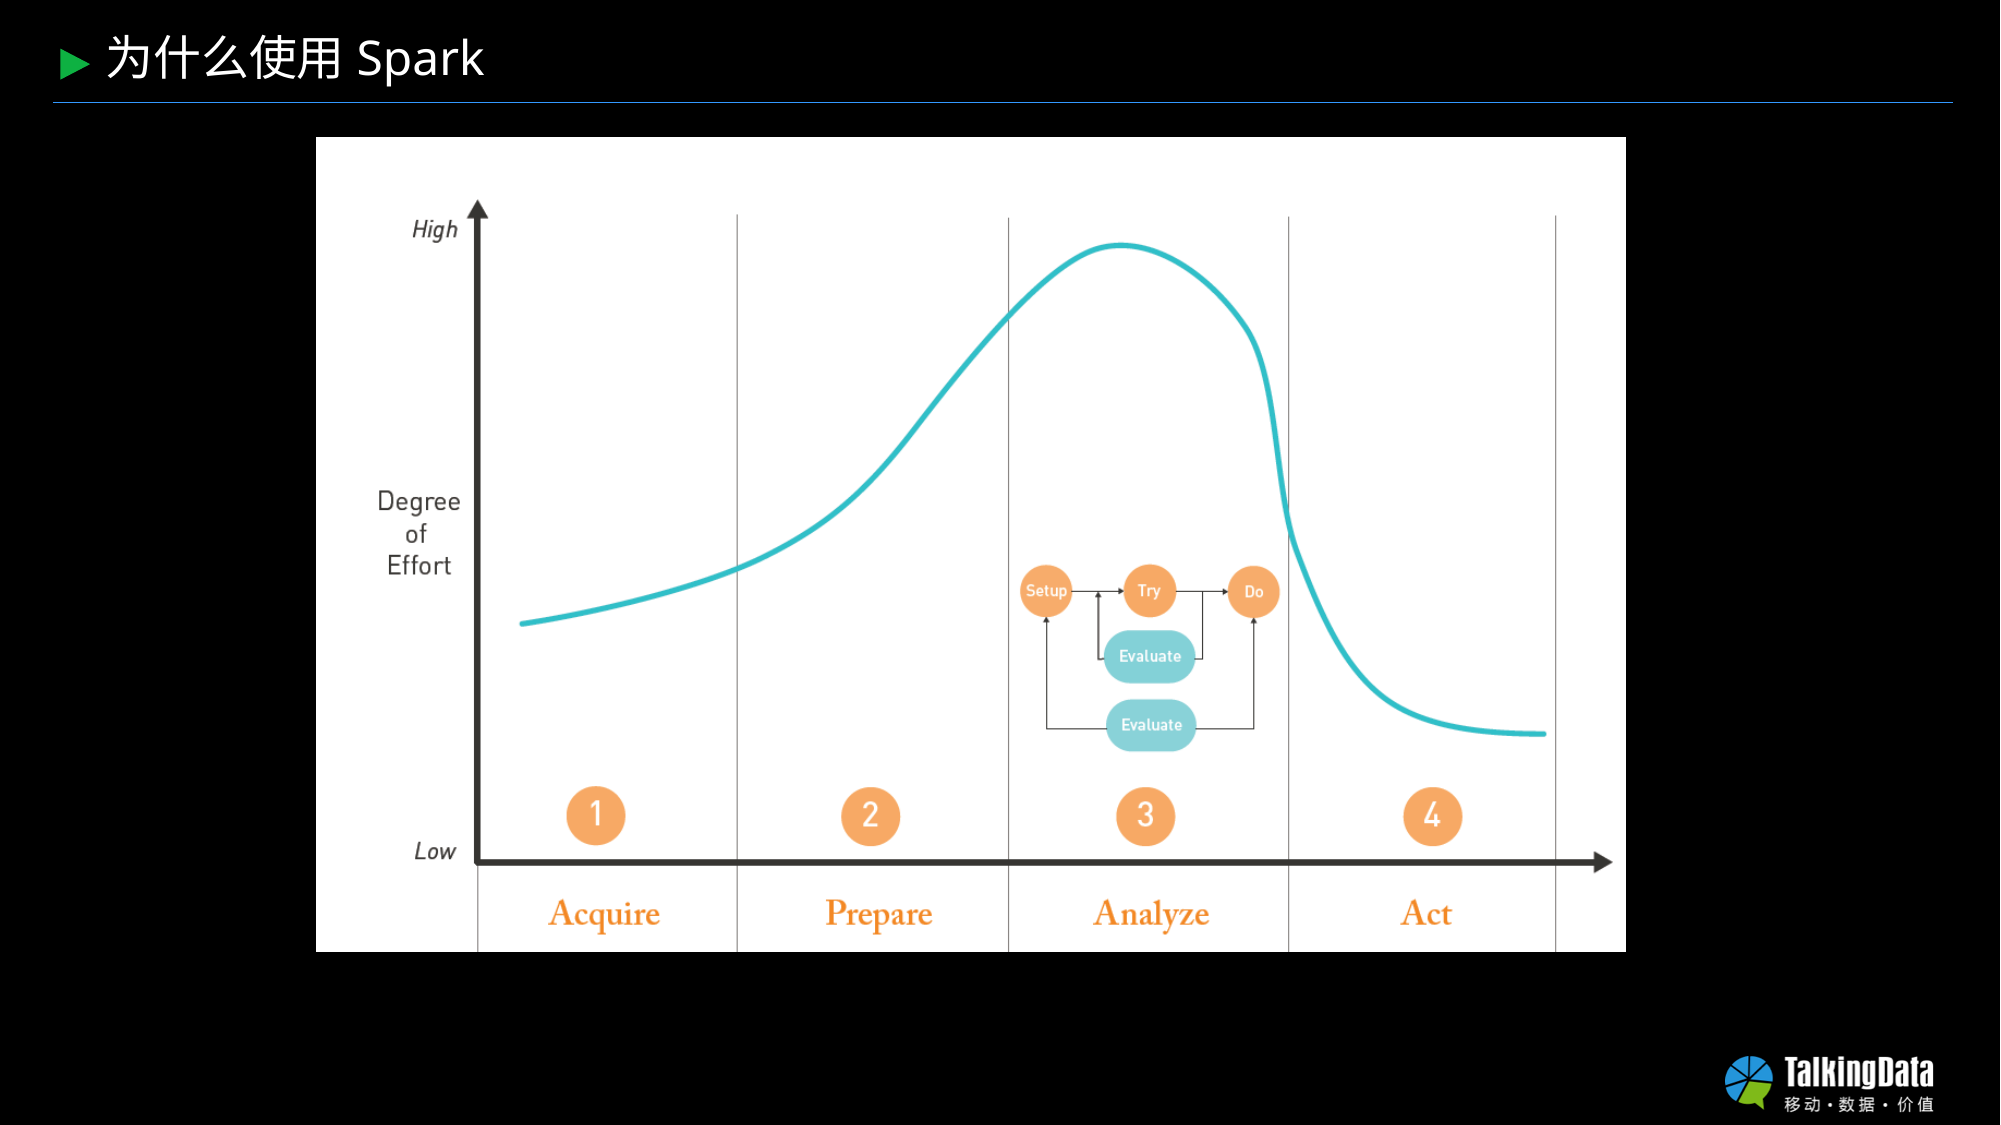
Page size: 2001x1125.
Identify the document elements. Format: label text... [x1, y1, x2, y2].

picture [1725, 1056, 1934, 1113]
picture [316, 137, 1626, 952]
list 为什么使用Spark [90, 26, 1291, 103]
